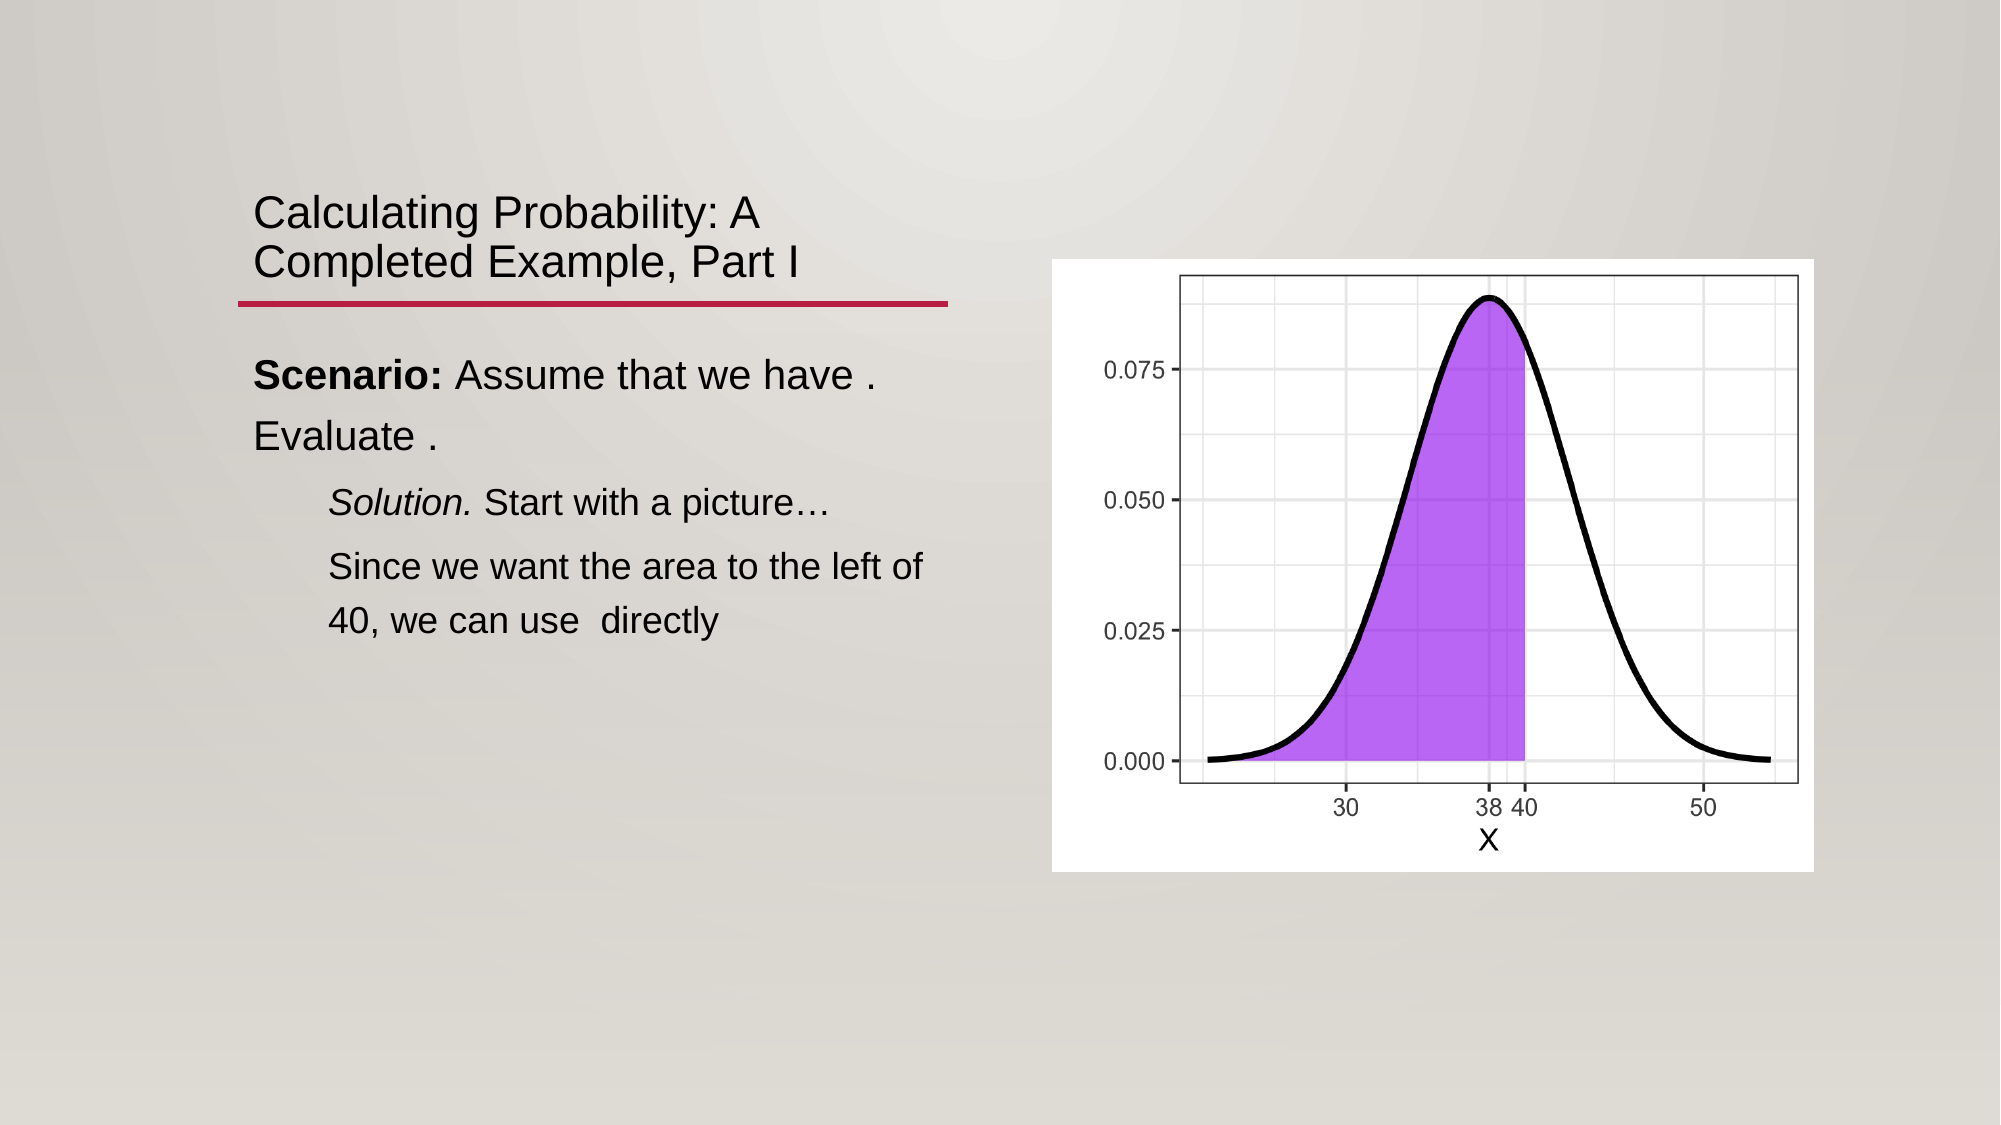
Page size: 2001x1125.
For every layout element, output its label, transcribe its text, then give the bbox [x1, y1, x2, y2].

picture [1052, 259, 1814, 872]
title Calculating Probability: A Completed Example, Part I [238, 131, 948, 301]
text_box [0, 330, 2000, 1125]
text_box [0, 0, 2000, 330]
